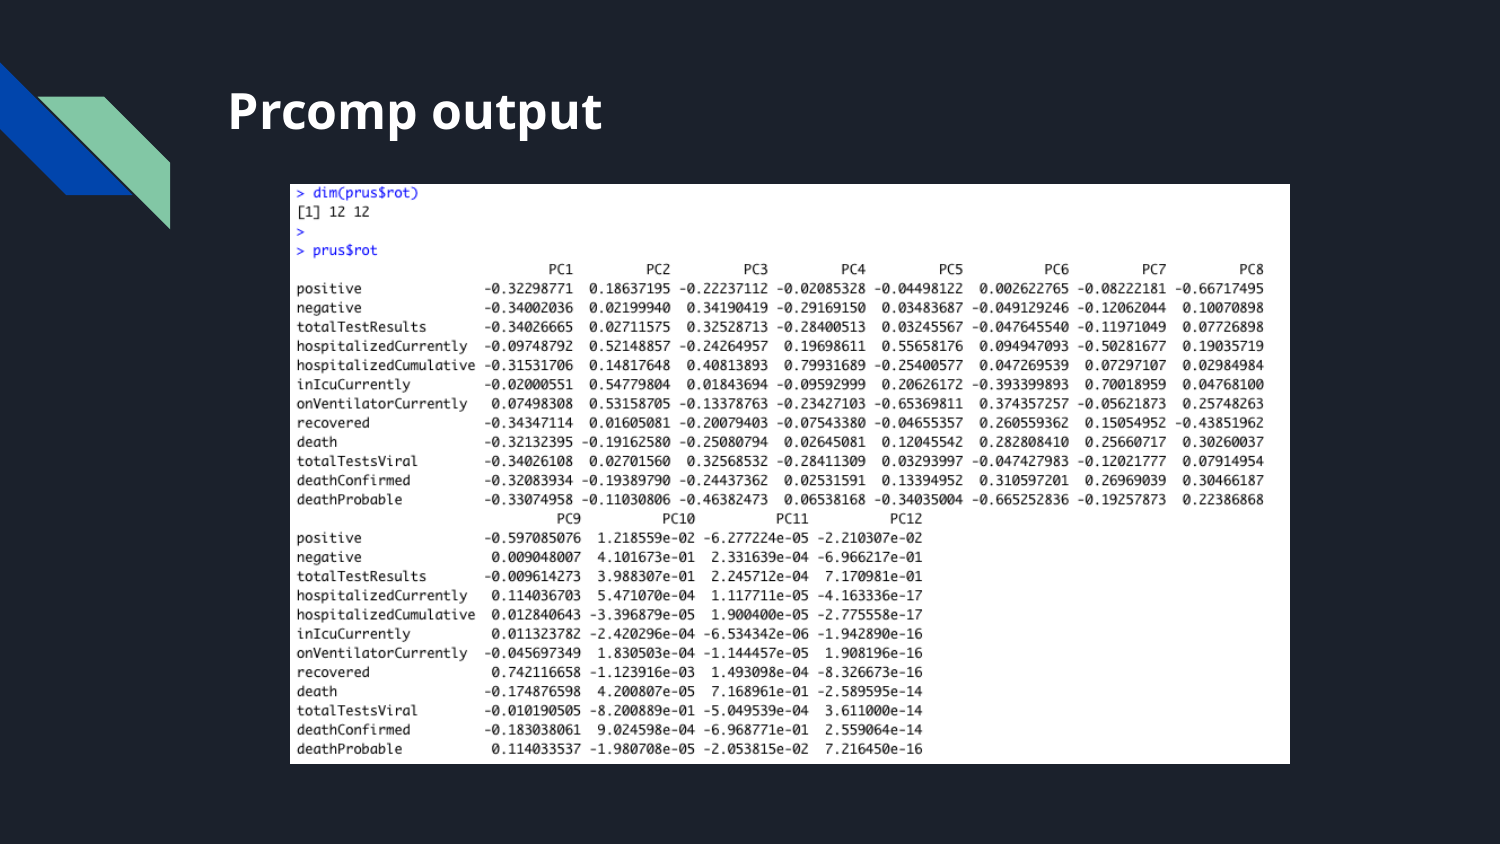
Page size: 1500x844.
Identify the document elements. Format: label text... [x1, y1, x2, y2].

picture [290, 184, 1290, 764]
title Prcomp output [212, 64, 1368, 215]
